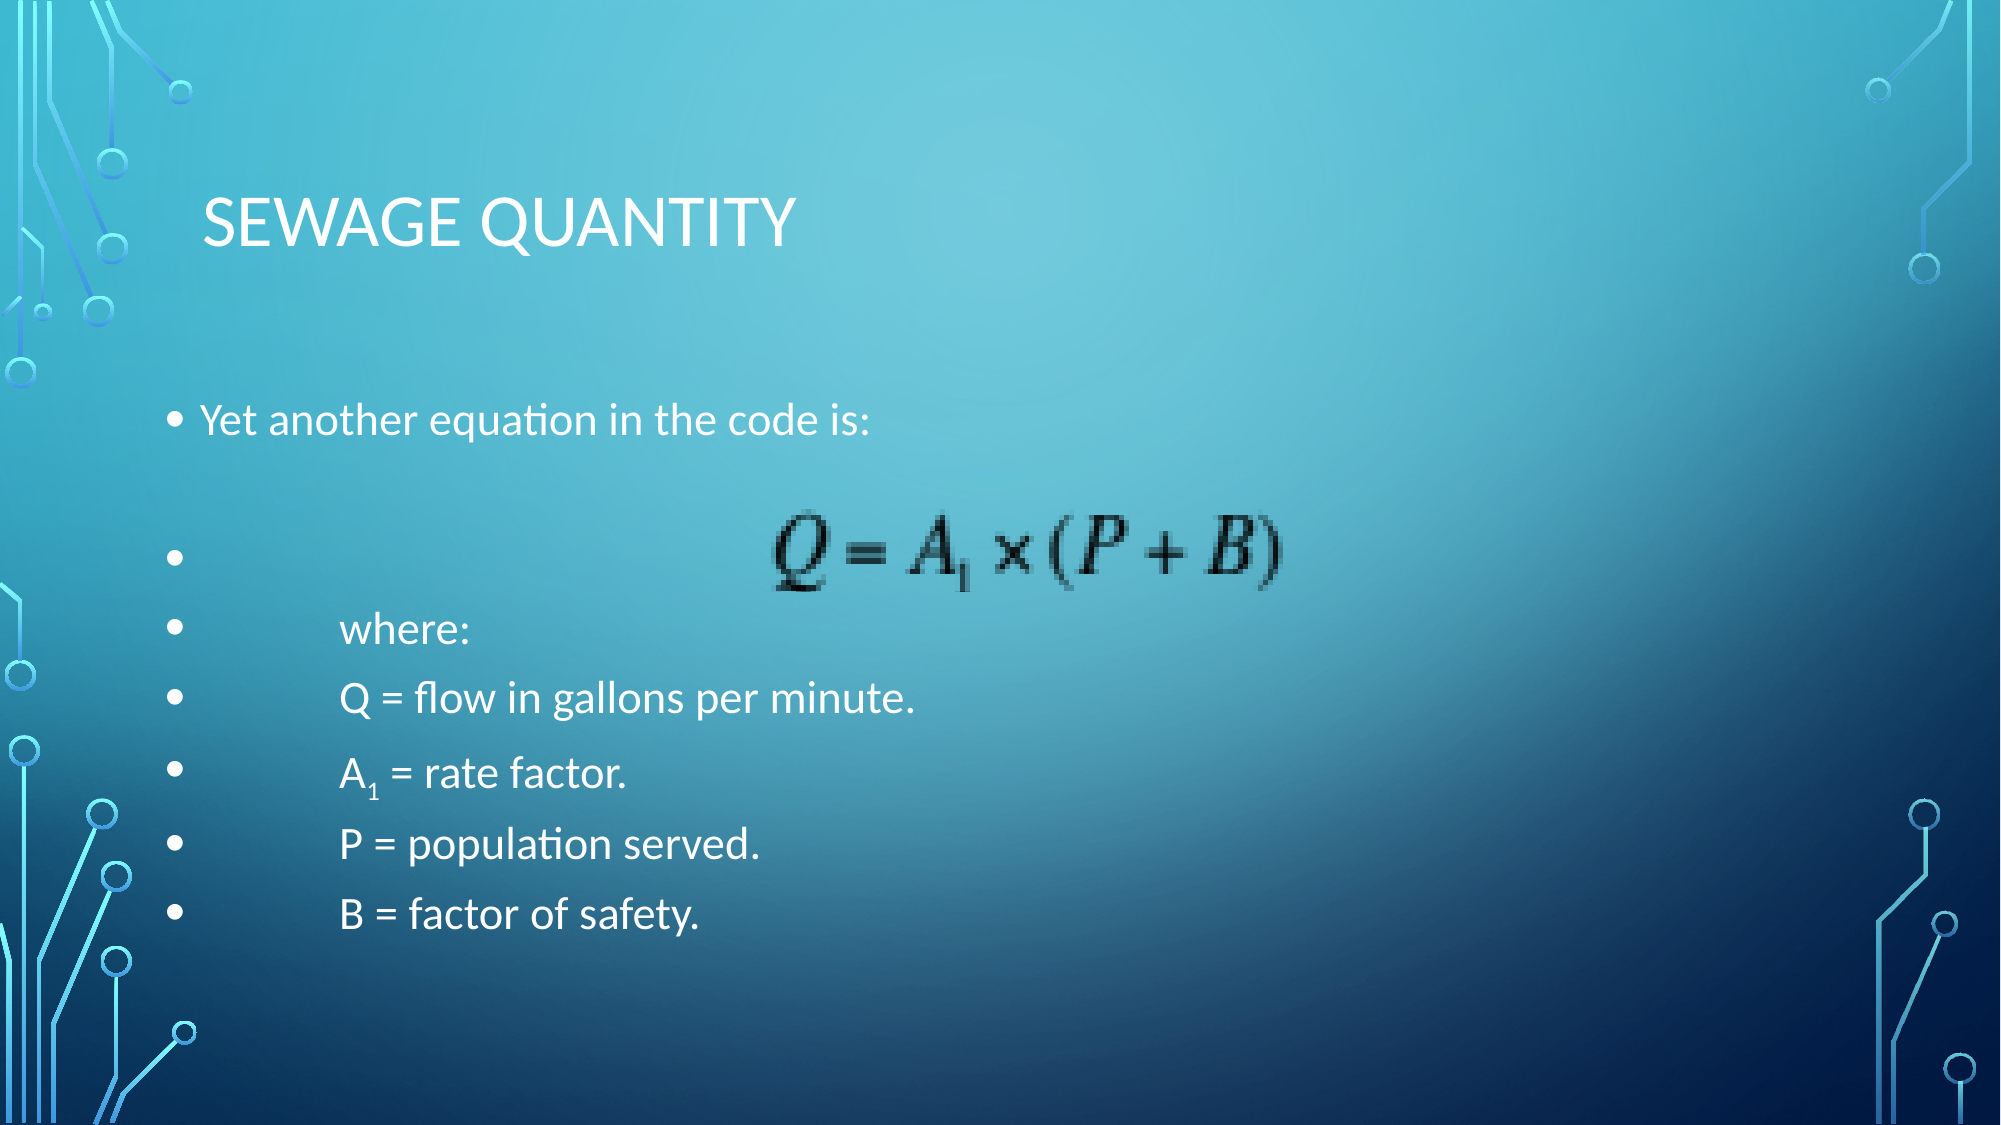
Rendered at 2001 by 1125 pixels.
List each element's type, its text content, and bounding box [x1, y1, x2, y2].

list Yet another equation in the code is: where: Q = flow in gallons per minute. A1 = rate factor. P = population served. B = factor of safety. [149, 388, 1850, 950]
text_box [762, 499, 1284, 592]
title Sewage Quantity [187, 101, 1813, 344]
